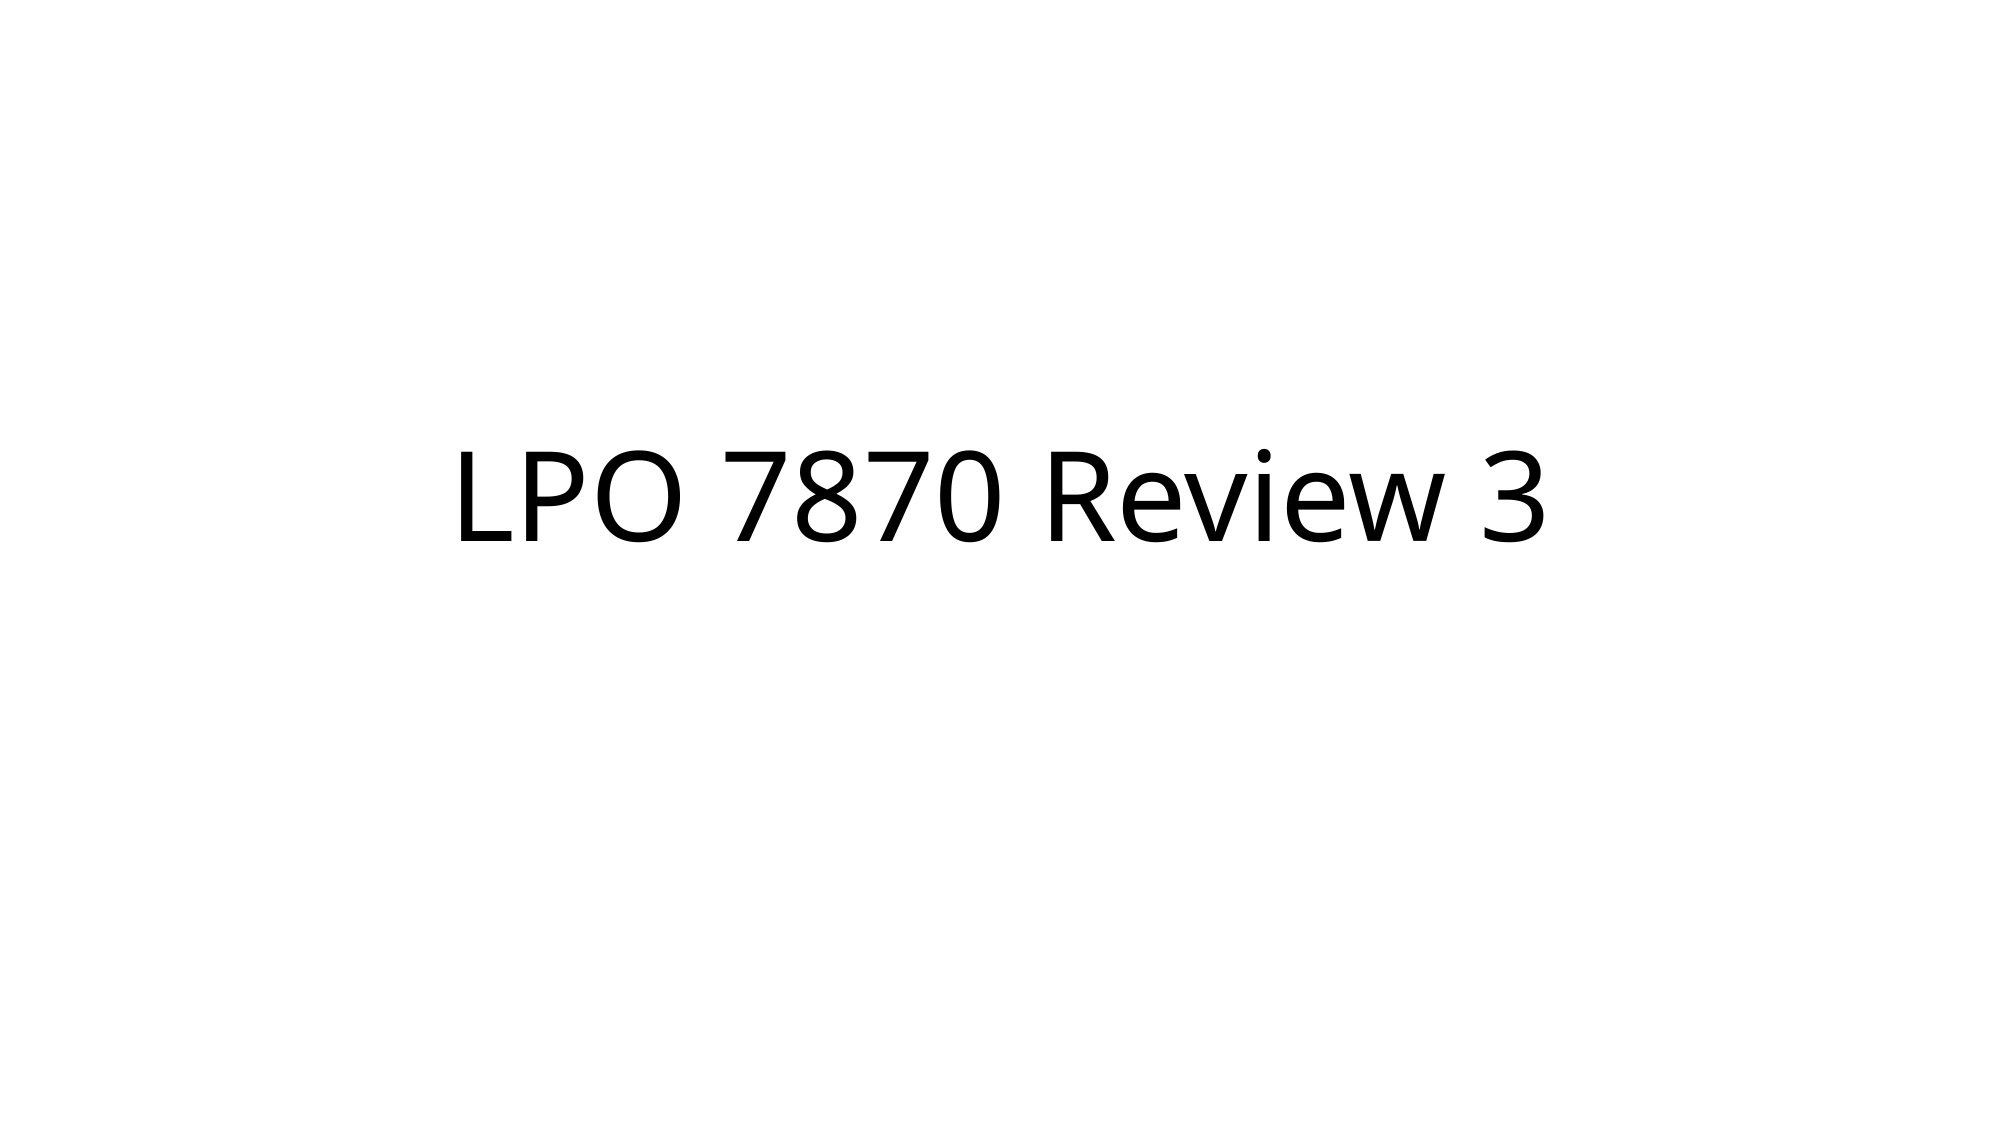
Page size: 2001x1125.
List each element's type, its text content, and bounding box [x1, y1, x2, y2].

title LPO 7870 Review 3 [249, 184, 1750, 576]
